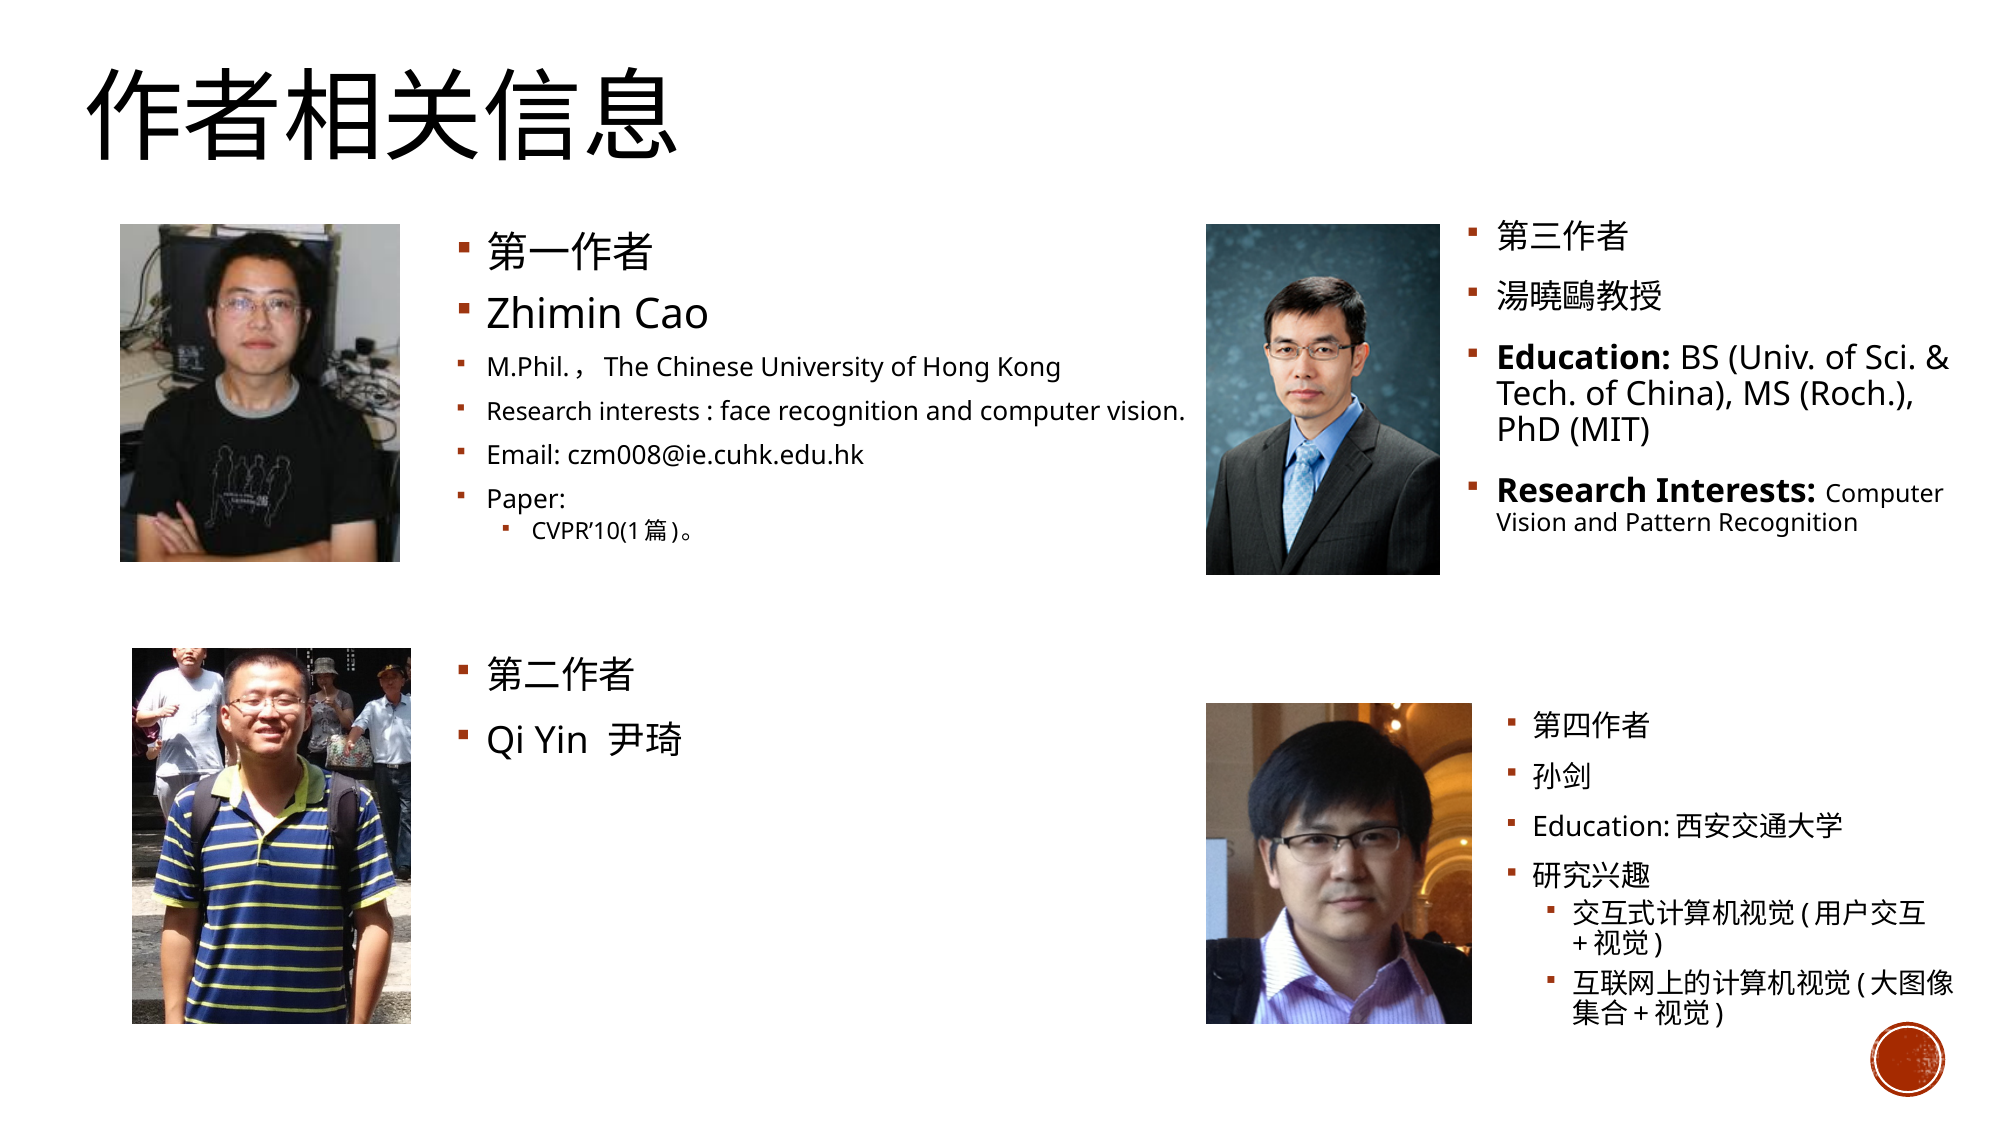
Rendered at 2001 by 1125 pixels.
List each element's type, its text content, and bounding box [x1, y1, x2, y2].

picture [1206, 224, 1440, 575]
text_box 第四作者 孙剑 Education:西安交通大学 研究兴趣 交互式计算机视觉(用户交互+视觉) 互联网上的计算机视觉(大图像集合+视觉) [1491, 703, 1986, 1041]
text_box 第三作者 湯曉鷗教授 Education: BS (Univ. of Sci. & Tech. of China), MS (Roch.), PhD (MIT) Research Interests: Computer Vision and Pattern Recognition [1451, 212, 2000, 550]
title 作者相关信息 [68, 55, 1719, 186]
text_box 第二作者 Qi Yin 尹琦 [441, 648, 1237, 986]
picture [120, 224, 400, 562]
list 第一作者 Zhimin Cao M.Phil.，The Chinese University of Hong Kong Research interests : face recognition and computer vision. Email: czm008@ie.cuhk.edu.hk Paper: CVPR’10(1篇)。 [441, 224, 1206, 562]
picture [1206, 703, 1472, 1024]
picture [132, 648, 411, 1024]
